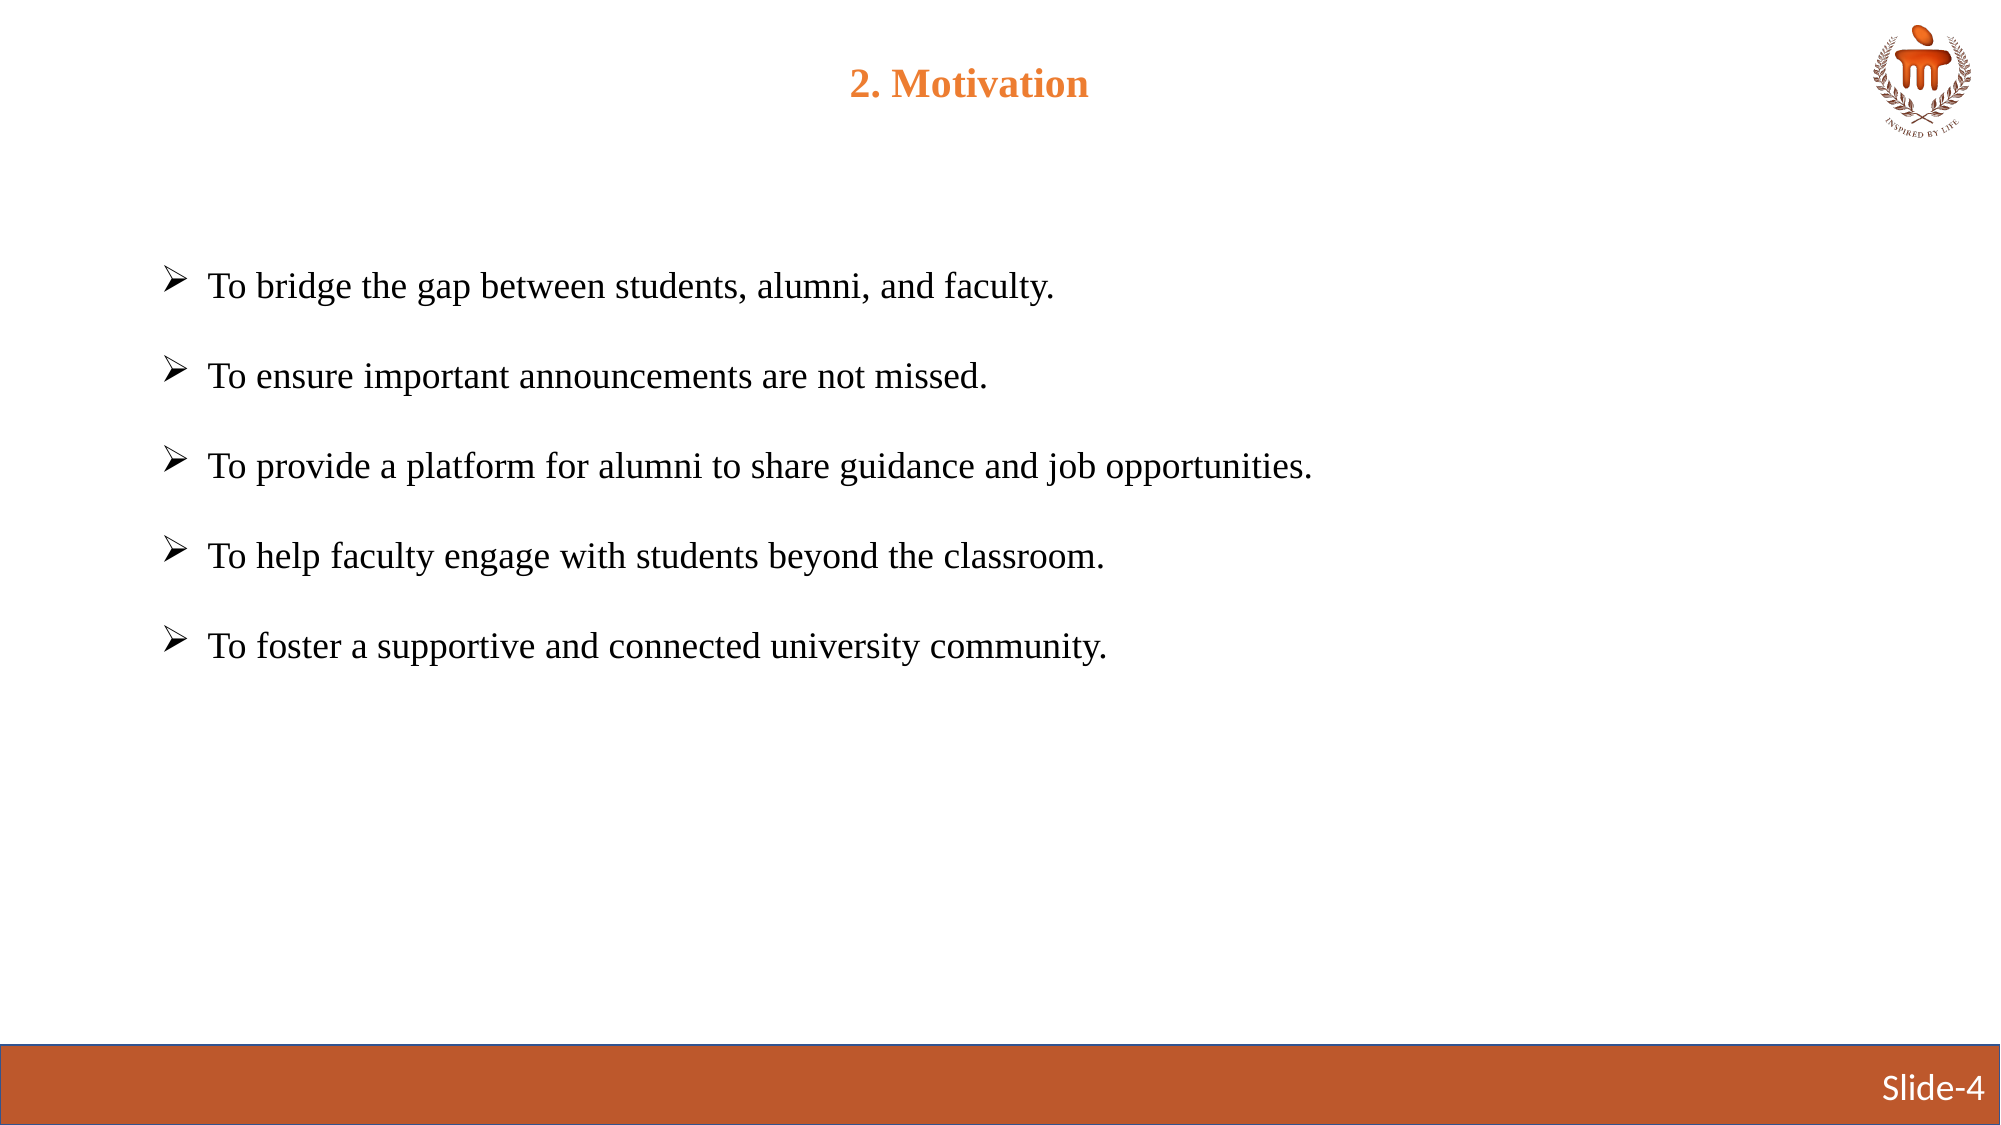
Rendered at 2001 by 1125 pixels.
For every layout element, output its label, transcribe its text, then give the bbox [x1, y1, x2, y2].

text_box To bridge the gap between students, alumni, and faculty. To ensure important announcements are not missed. To provide a platform for alumni to share guidance and job opportunities. To help faculty engage with students beyond the classroom. To foster a supportive and connected university community. [146, 208, 1854, 674]
text_box 2. Motivation [738, 48, 1211, 114]
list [1862, 22, 1981, 141]
text_box Slide-4 [0, 1044, 2000, 1125]
